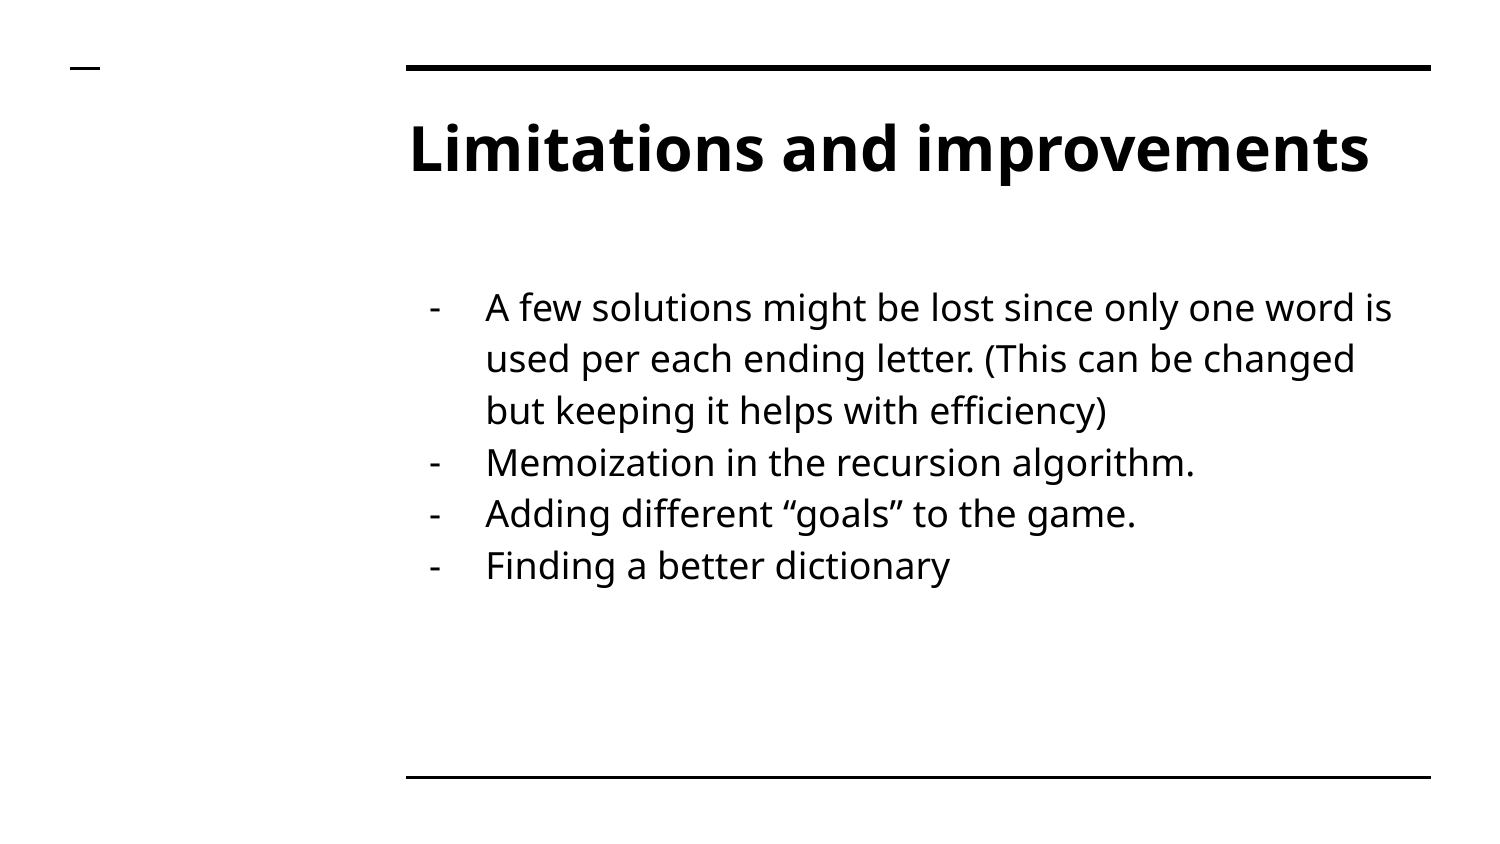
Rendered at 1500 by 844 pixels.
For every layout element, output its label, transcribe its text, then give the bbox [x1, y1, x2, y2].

title Limitations and improvements [393, 94, 1431, 199]
list A few solutions might be lost since only one word is used per each ending letter. (This can be changed but keeping it helps with efficiency) Memoization in the recursion algorithm. Adding different “goals” to the game. Finding a better dictionary [395, 261, 1433, 755]
